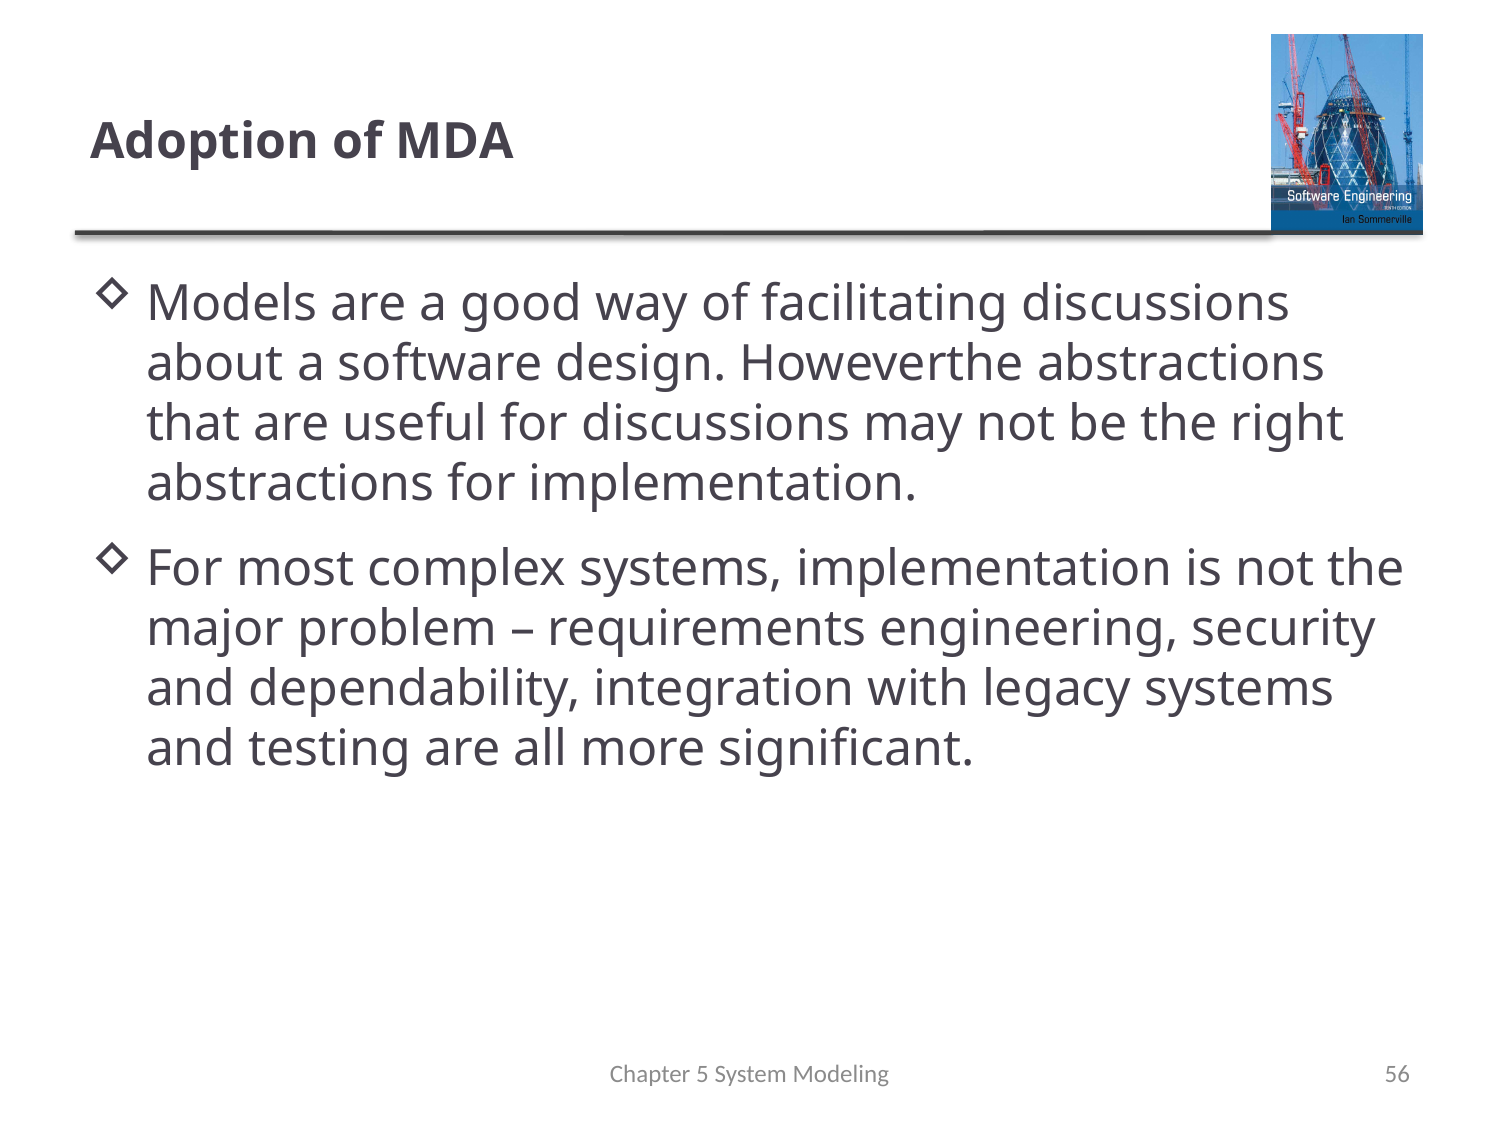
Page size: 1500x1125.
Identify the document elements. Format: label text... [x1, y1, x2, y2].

picture [1271, 34, 1423, 230]
list Models are a good way of facilitating discussions about a software design. Howeverthe abstractions that are useful for discussions may not be the right abstractions for implementation. For most complex systems, implementation is not the major problem – requirements engineering, security and dependability, integration with legacy systems and testing are all more significant. [75, 262, 1425, 1005]
footer Chapter 5 System Modeling [512, 1042, 988, 1103]
slide_number 56 [1074, 1042, 1425, 1103]
title Adoption of MDA [74, 44, 1272, 233]
